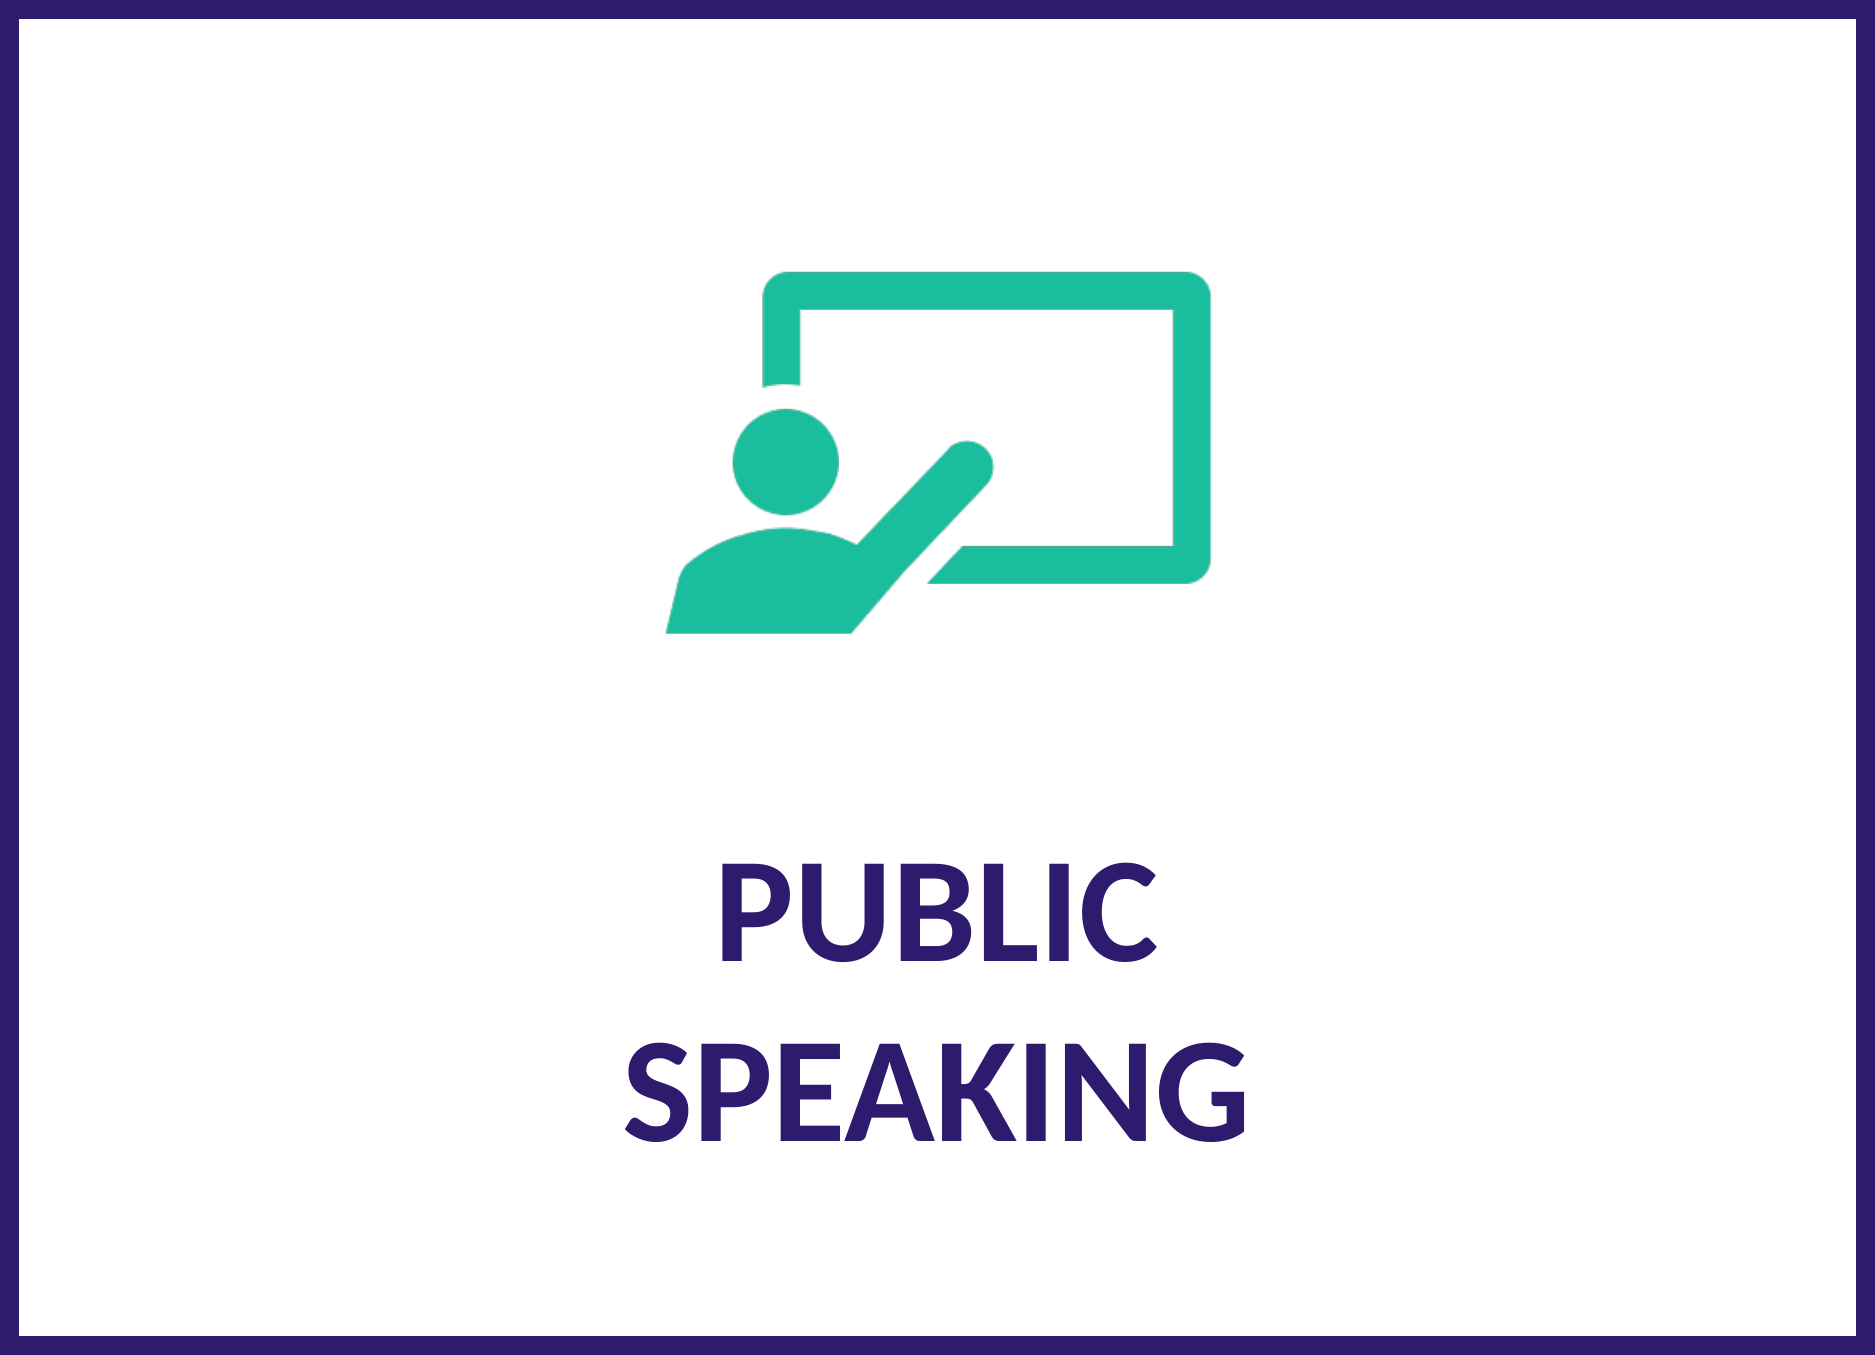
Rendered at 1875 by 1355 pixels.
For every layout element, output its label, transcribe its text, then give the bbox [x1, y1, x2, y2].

text_box [0, 0, 1875, 1355]
picture [640, 154, 1237, 752]
text_box PUBLIC SPEAKING [22, 804, 1852, 1180]
